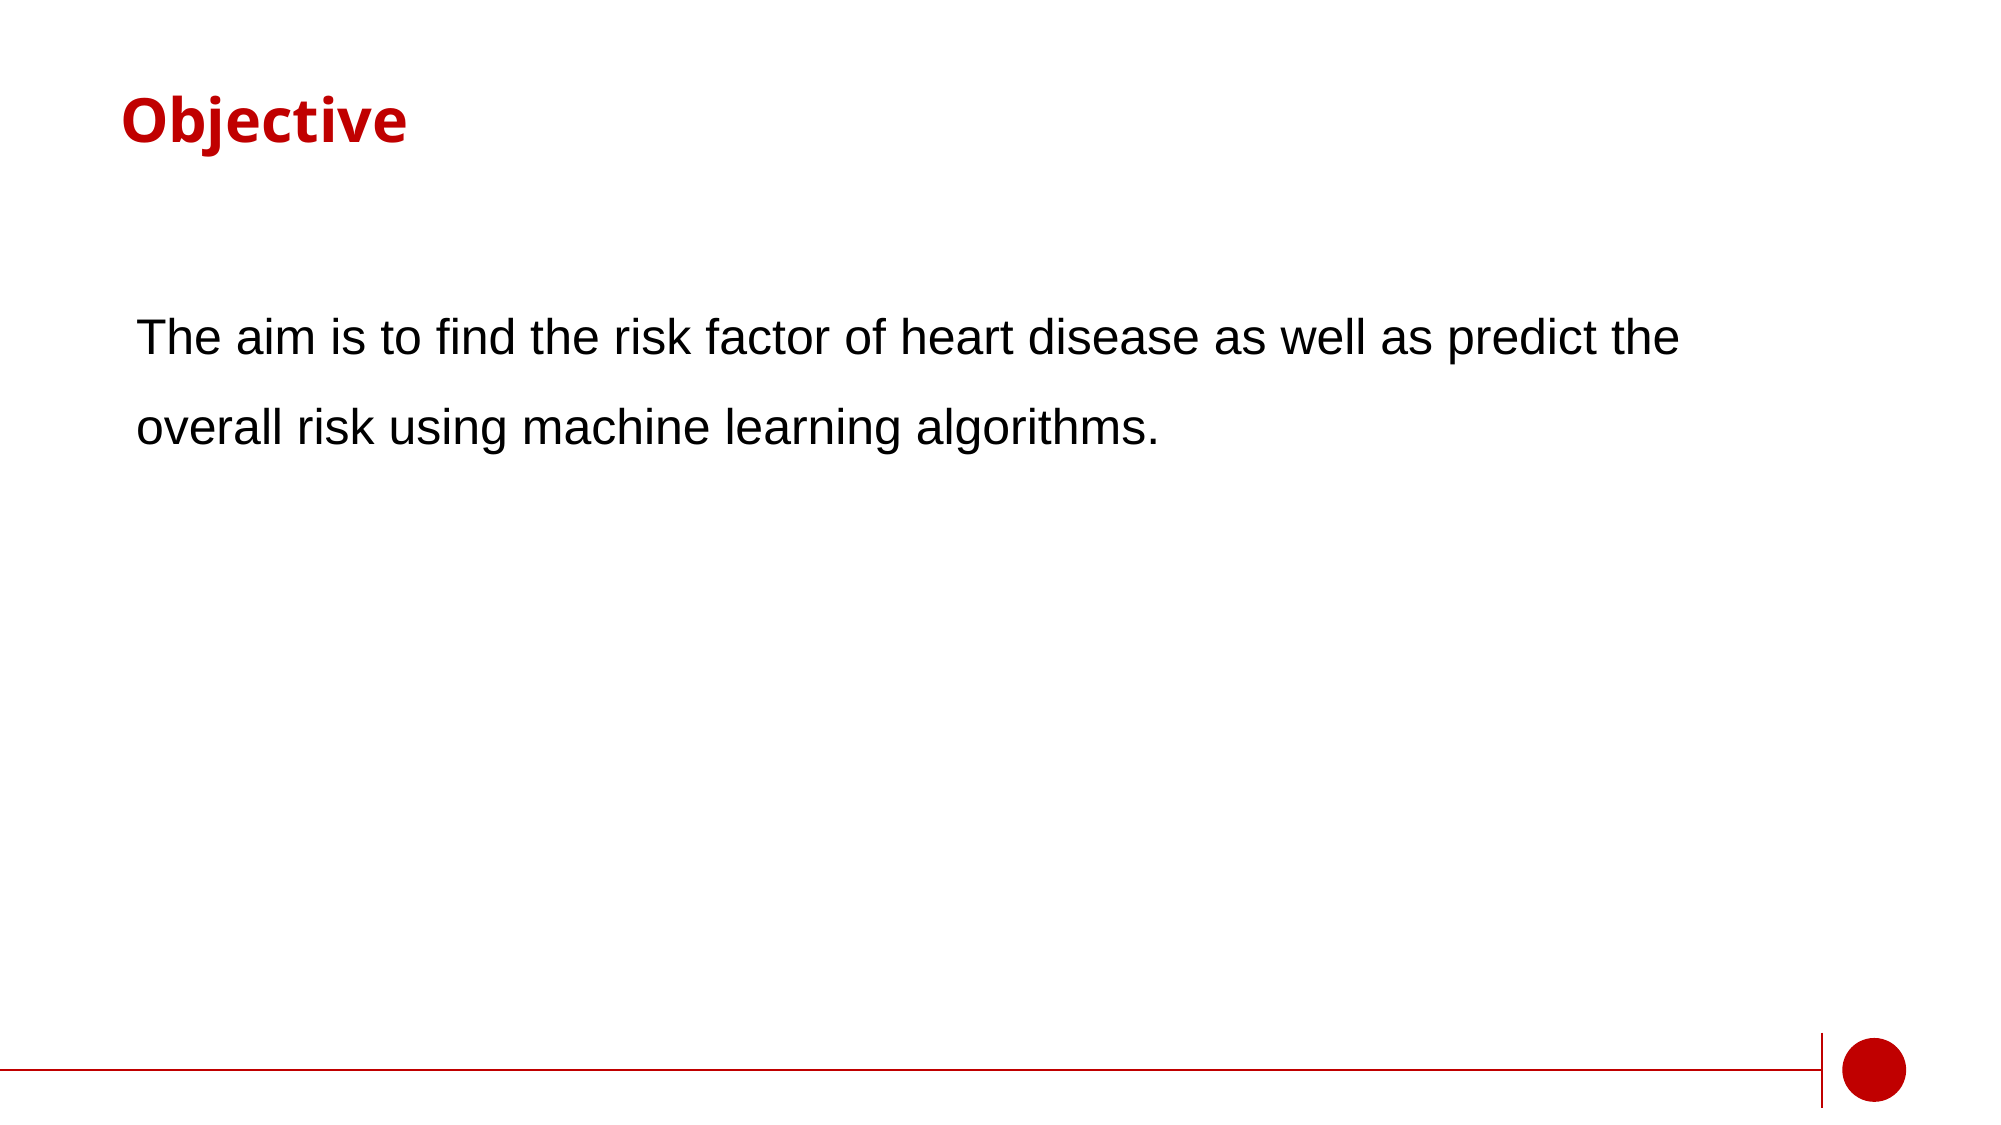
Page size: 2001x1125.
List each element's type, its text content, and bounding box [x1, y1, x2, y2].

text_box The aim is to find the risk factor of heart disease as well as predict the overall risk using machine learning algorithms. [121, 266, 1847, 462]
title Objective [105, 82, 1907, 163]
